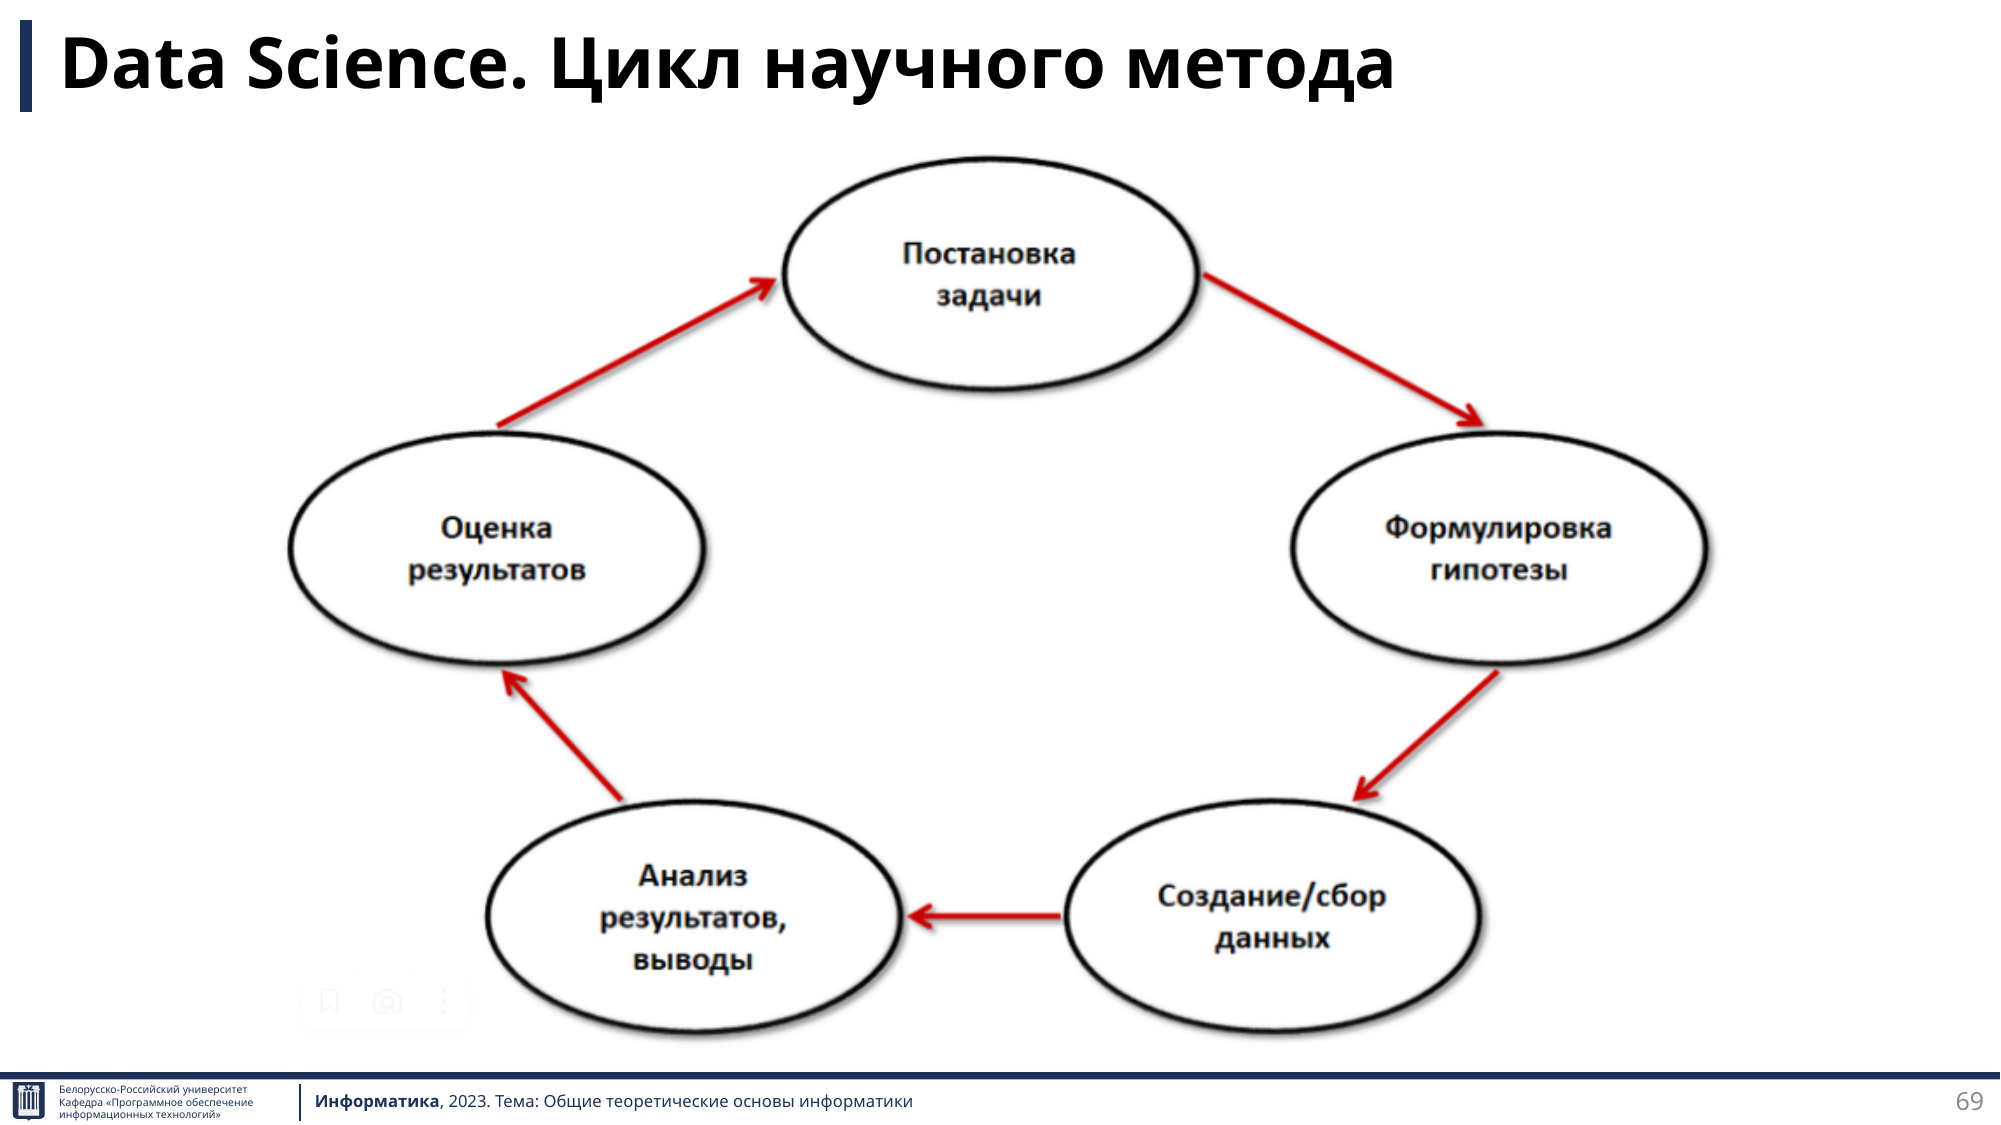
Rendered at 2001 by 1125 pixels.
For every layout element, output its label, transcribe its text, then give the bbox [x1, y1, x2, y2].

title Data Science. Цикл научного метода [44, 19, 1975, 112]
slide_number 69 [1862, 1079, 2000, 1125]
picture [11, 1081, 46, 1123]
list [267, 143, 1733, 1056]
